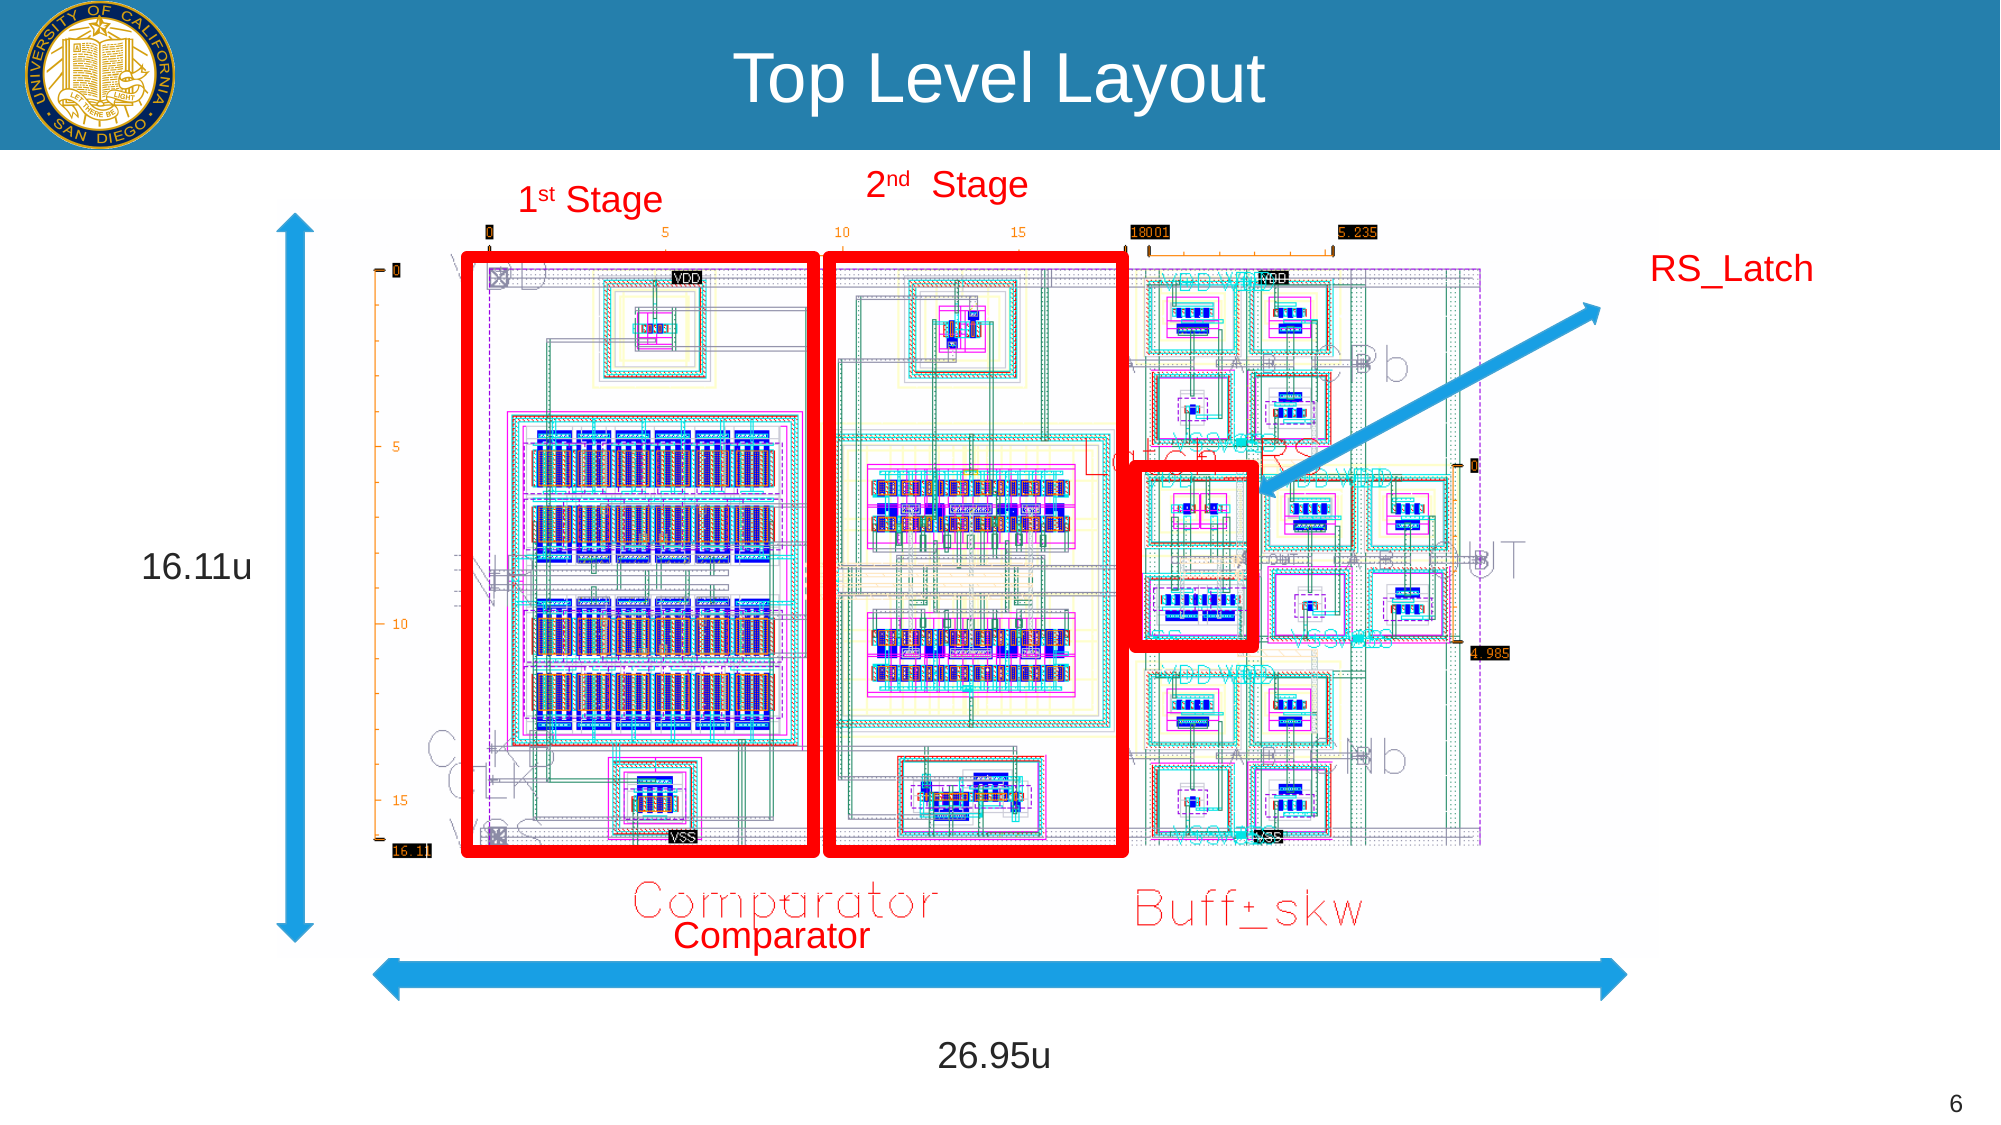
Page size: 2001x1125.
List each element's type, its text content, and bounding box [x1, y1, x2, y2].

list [277, 199, 1660, 958]
picture [0, 0, 225, 150]
slide_number 6 [1934, 1097, 2000, 1125]
text_box RS_Latch [1660, 236, 1900, 296]
text_box 26.95u [922, 1023, 1136, 1084]
text_box 1st Stage [502, 167, 746, 199]
text_box Comparator [658, 958, 923, 964]
text_box [372, 958, 1628, 1001]
text_box 16.11u [126, 534, 277, 594]
text_box 2nd Stage [850, 152, 1094, 199]
title Top Level Layout [232, 9, 1768, 140]
